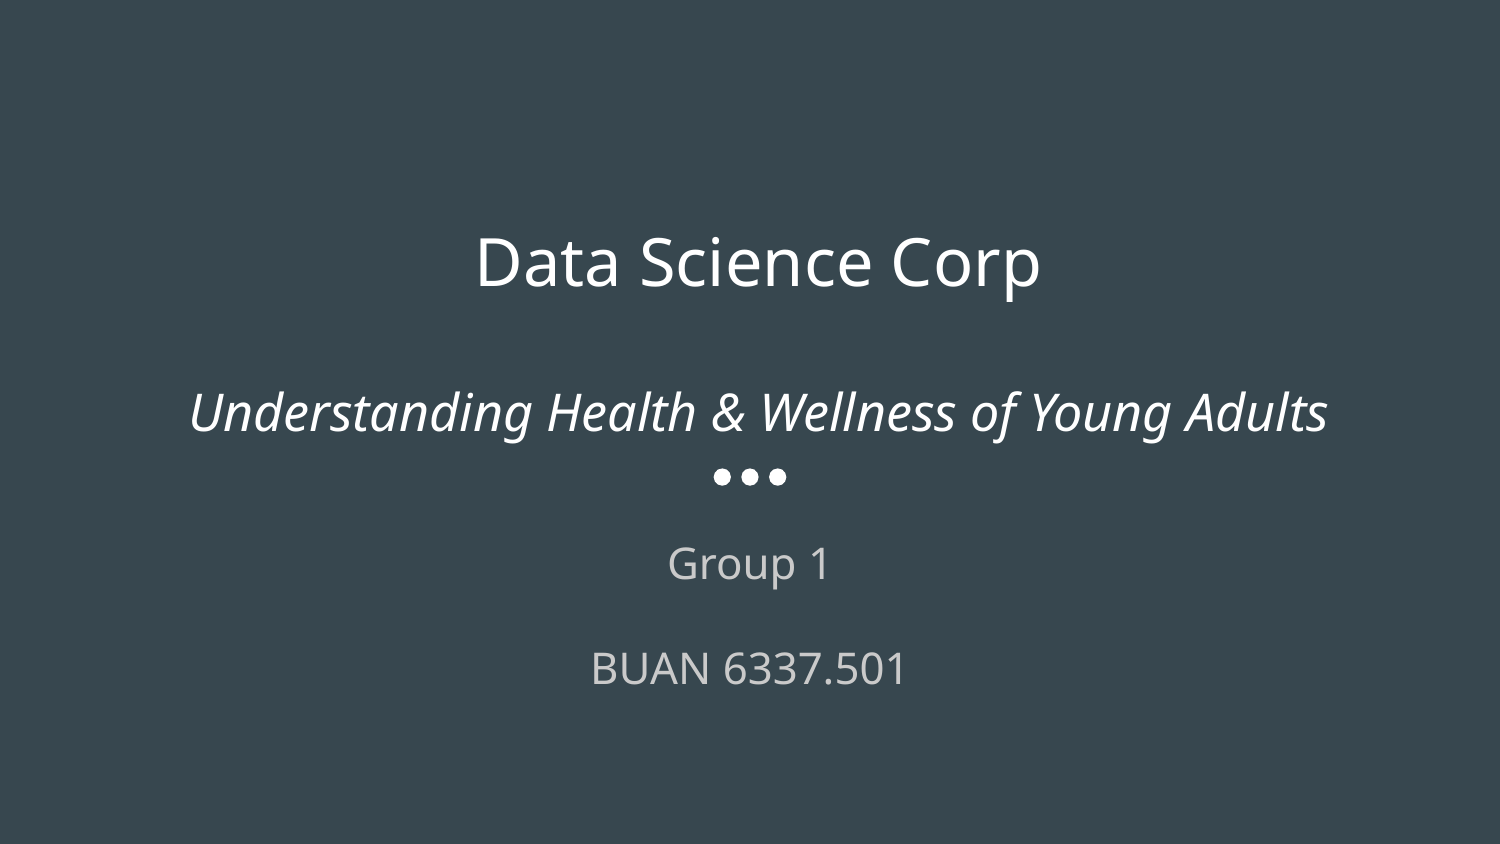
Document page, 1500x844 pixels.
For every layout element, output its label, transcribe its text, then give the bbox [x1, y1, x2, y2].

subtitle Group 1 BUAN 6337.501 [110, 520, 1390, 754]
title Data Science Corp Understanding Health & Wellness of Young Adults [118, 97, 1399, 458]
